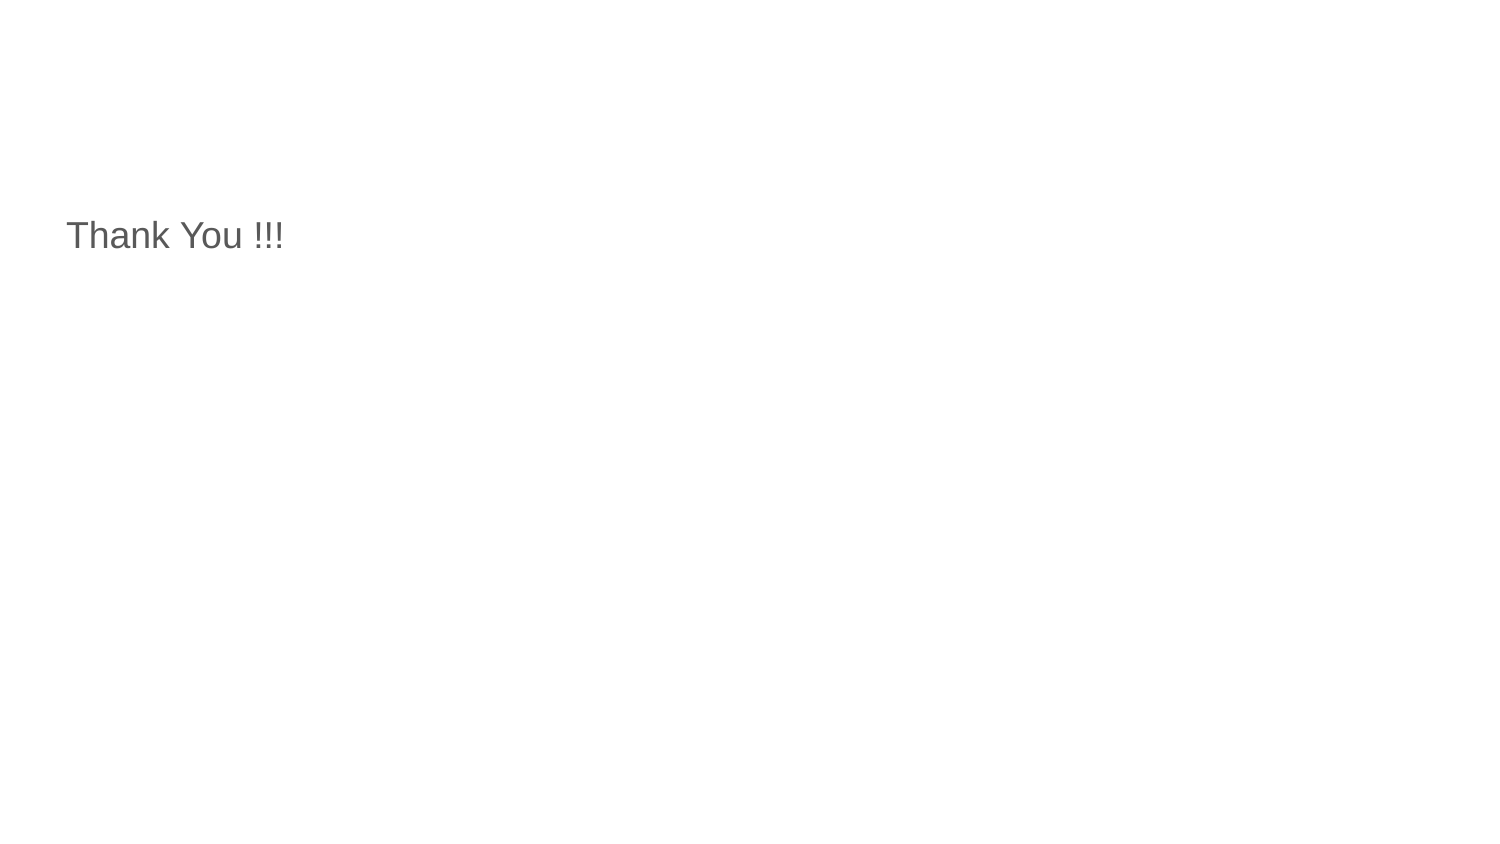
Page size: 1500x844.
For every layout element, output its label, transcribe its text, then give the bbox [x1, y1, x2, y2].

list Thank You !!! [51, 189, 1449, 750]
